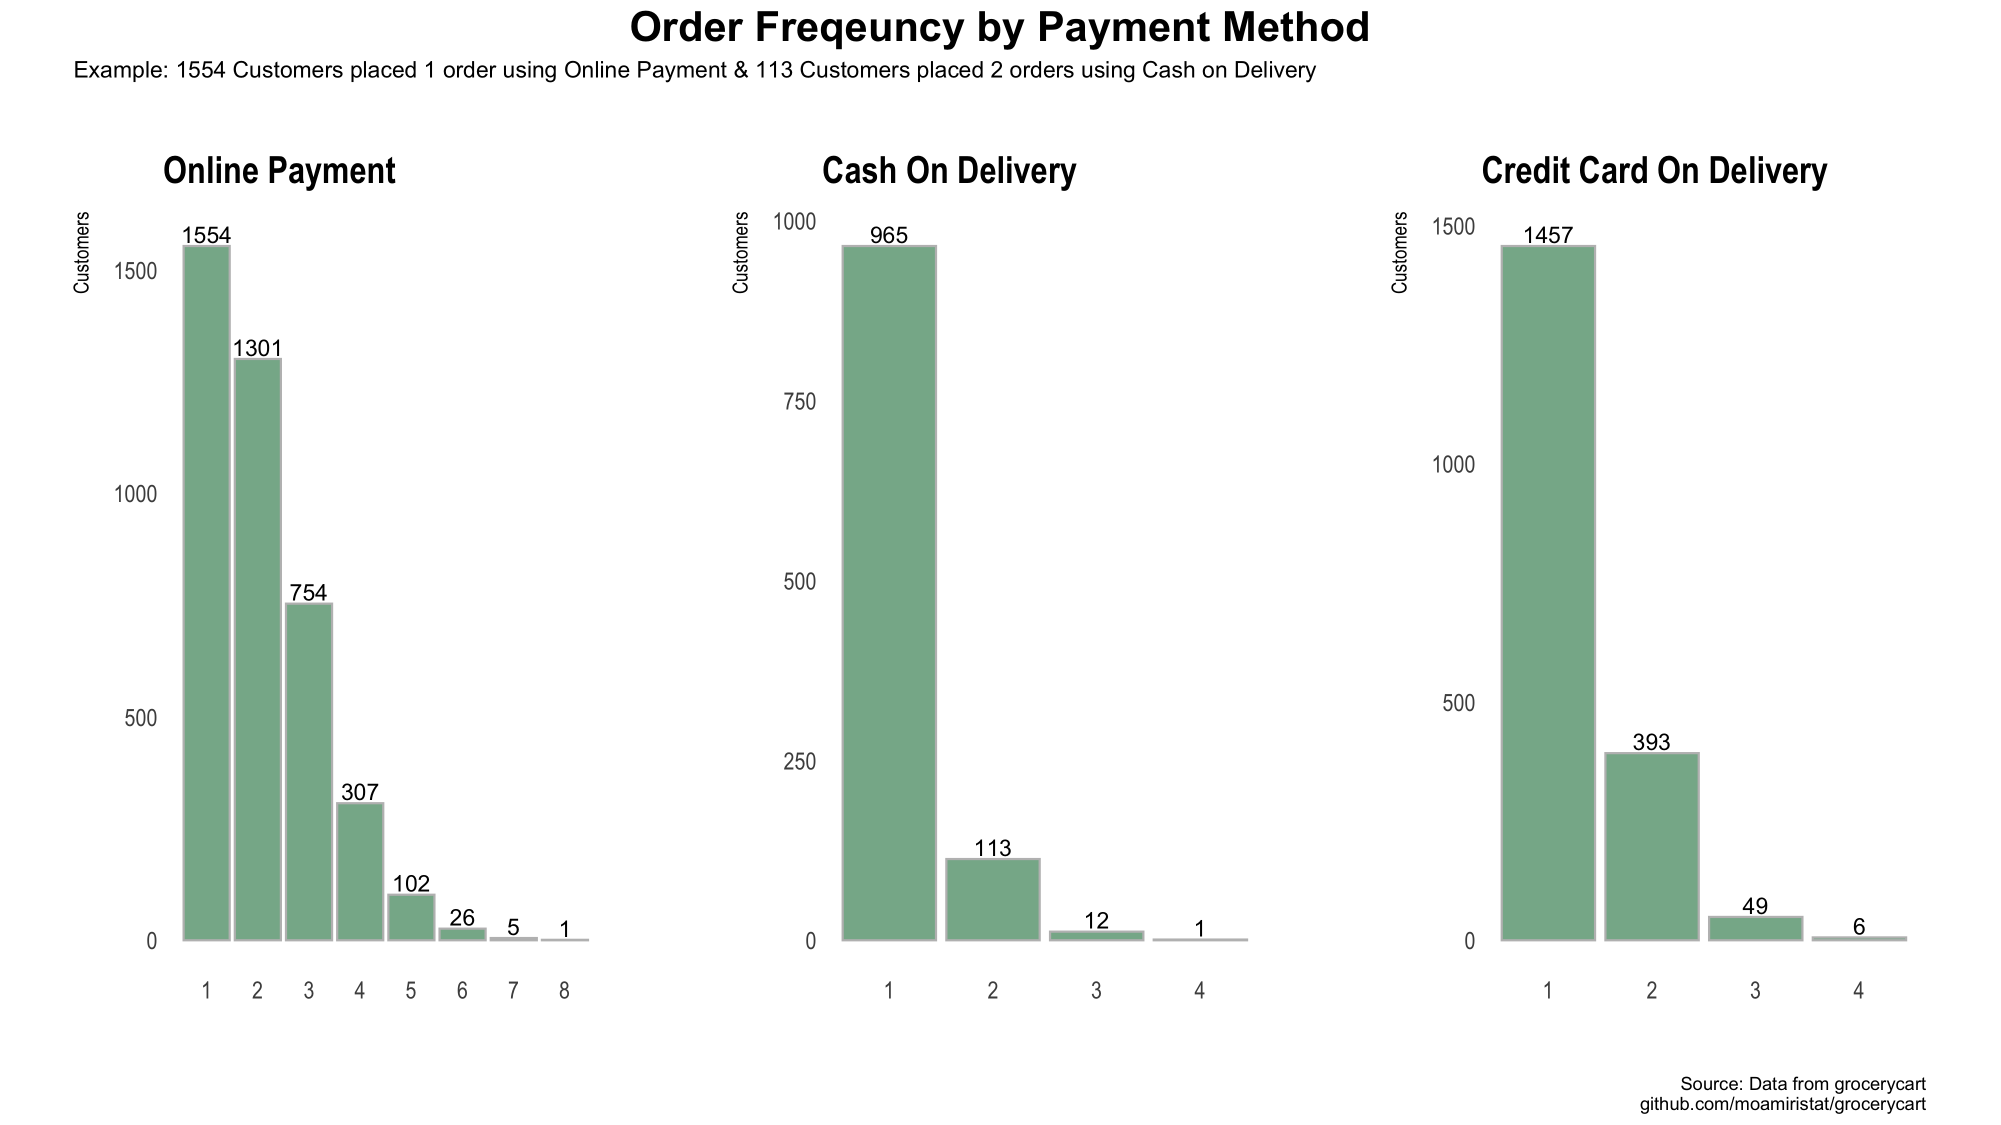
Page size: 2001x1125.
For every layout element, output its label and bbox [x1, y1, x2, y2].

list [0, 0, 2000, 1125]
